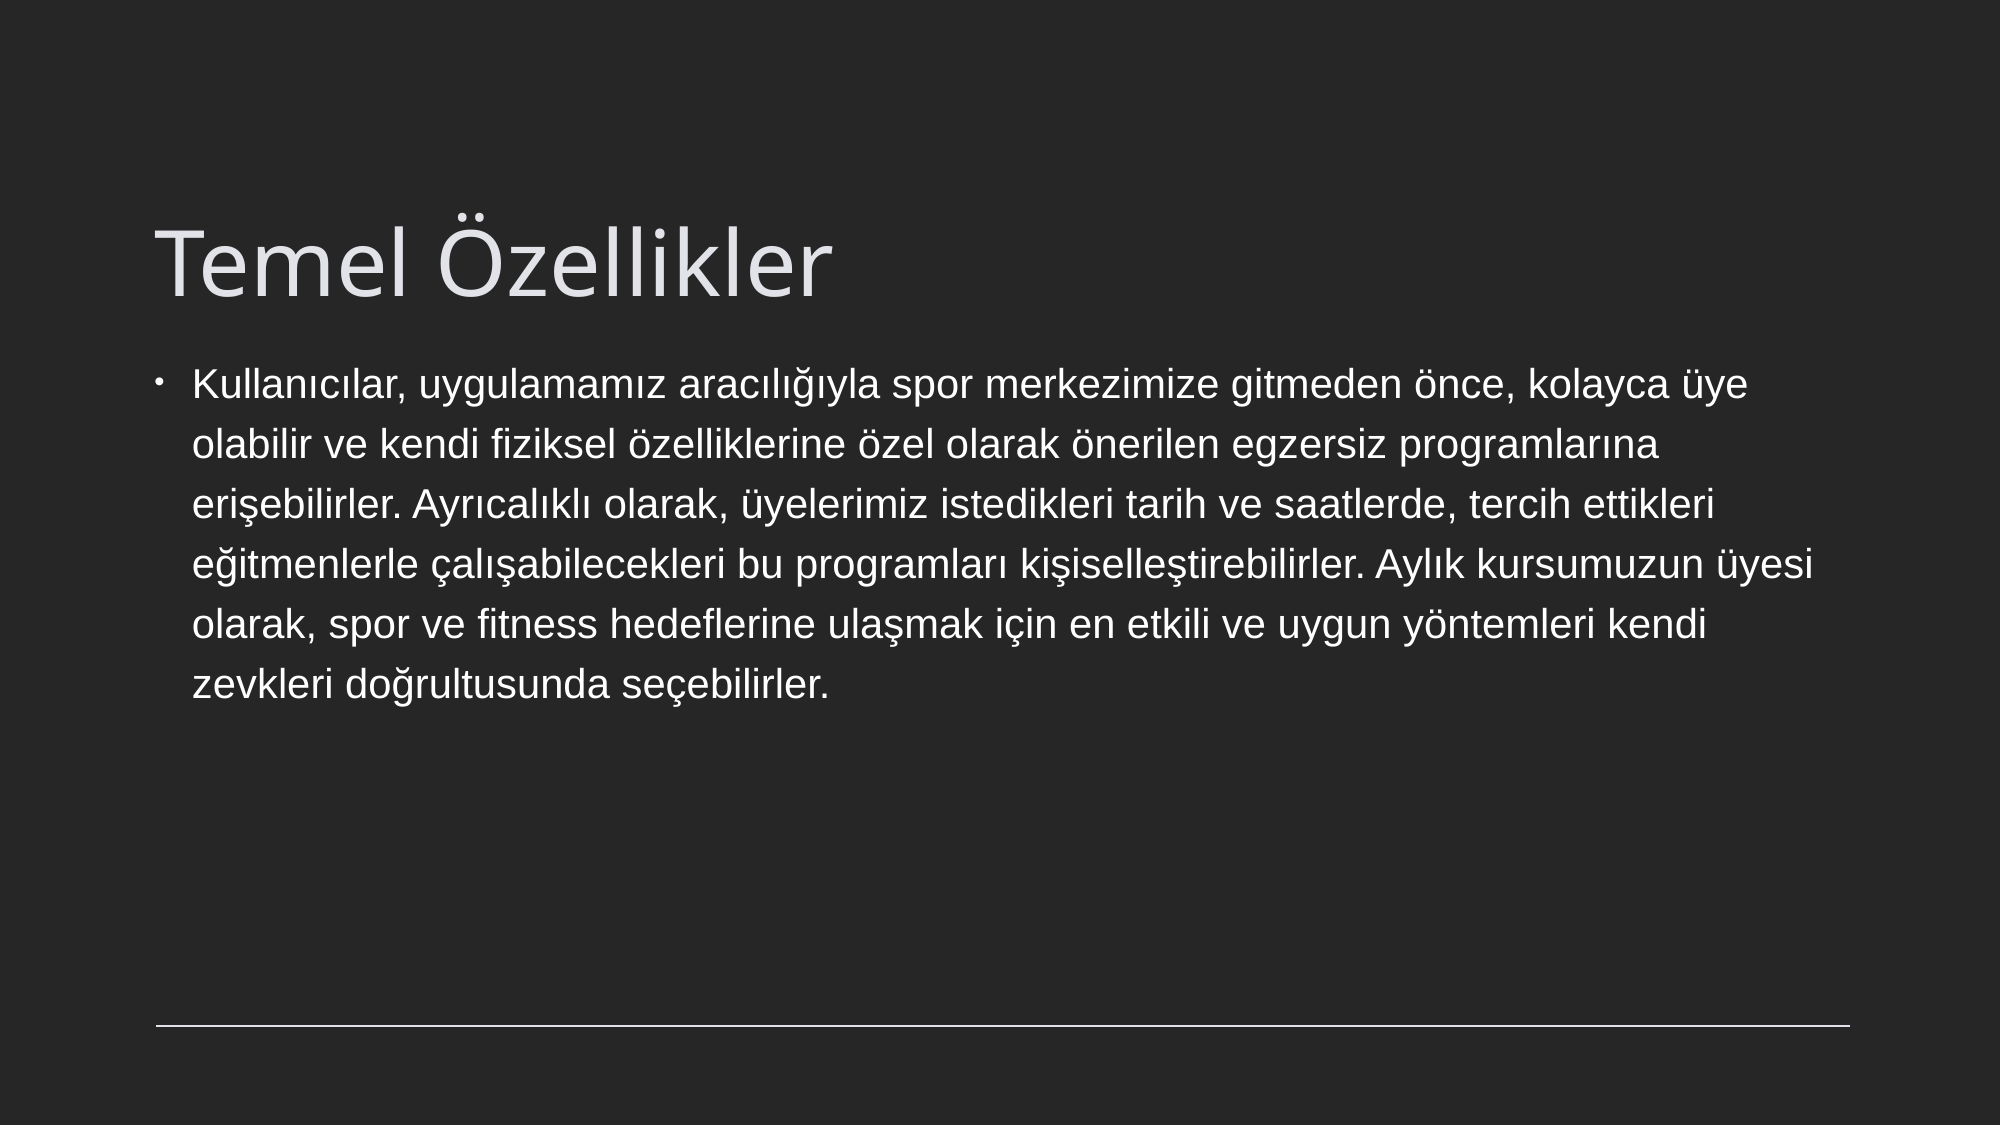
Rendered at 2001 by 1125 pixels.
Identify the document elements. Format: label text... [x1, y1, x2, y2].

list Kullanıcılar, uygulamamız aracılığıyla spor merkezimize gitmeden önce, kolayca üye olabilir ve kendi fiziksel özelliklerine özel olarak önerilen egzersiz programlarına erişebilirler. Ayrıcalıklı olarak, üyelerimiz istedikleri tarih ve saatlerde, tercih ettikleri eğitmenlerle çalışabilecekleri bu programları kişiselleştirebilirler. Aylık kursumuzun üyesi olarak, spor ve fitness hedeflerine ulaşmak için en etkili ve uygun yöntemleri kendi zevkleri doğrultusunda seçebilirler. [139, 338, 1850, 980]
title Temel Özellikler [139, 143, 1850, 322]
